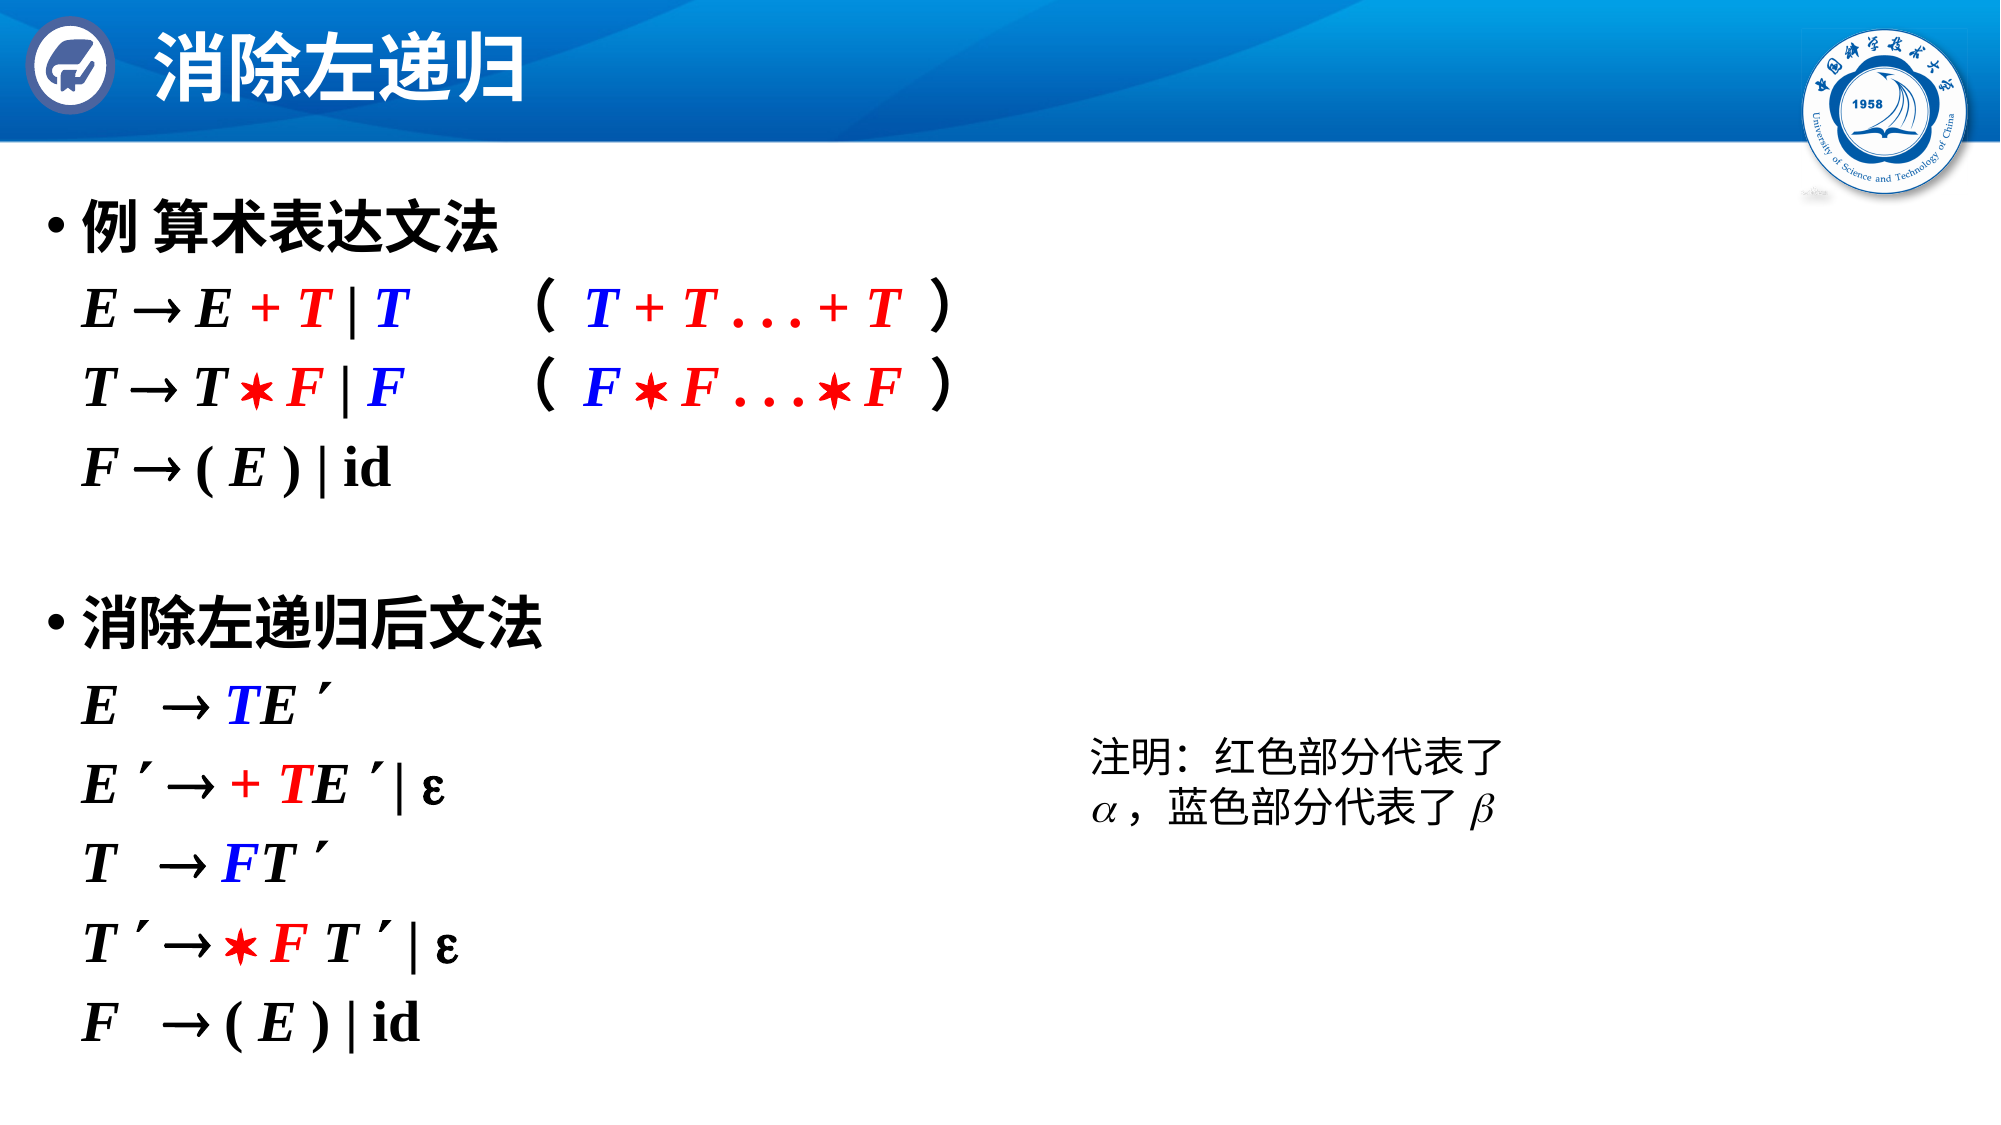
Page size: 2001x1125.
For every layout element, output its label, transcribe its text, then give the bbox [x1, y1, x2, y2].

title 消除左递归 [137, 10, 1707, 132]
text_box 注明：红色部分代表了a，蓝色部分代表了b [1074, 723, 1545, 838]
list 例 算术表达文法 E  E + T | T （ T + T . . . + T ） T  T  F | F （ F  F . . .  F ） F  ( E ) | id 消除左递归后文法 E  TE  E   + TE  |  T  FT  T    F T  |  F  ( E ) | id [31, 172, 1966, 1067]
picture [0, 0, 2000, 204]
